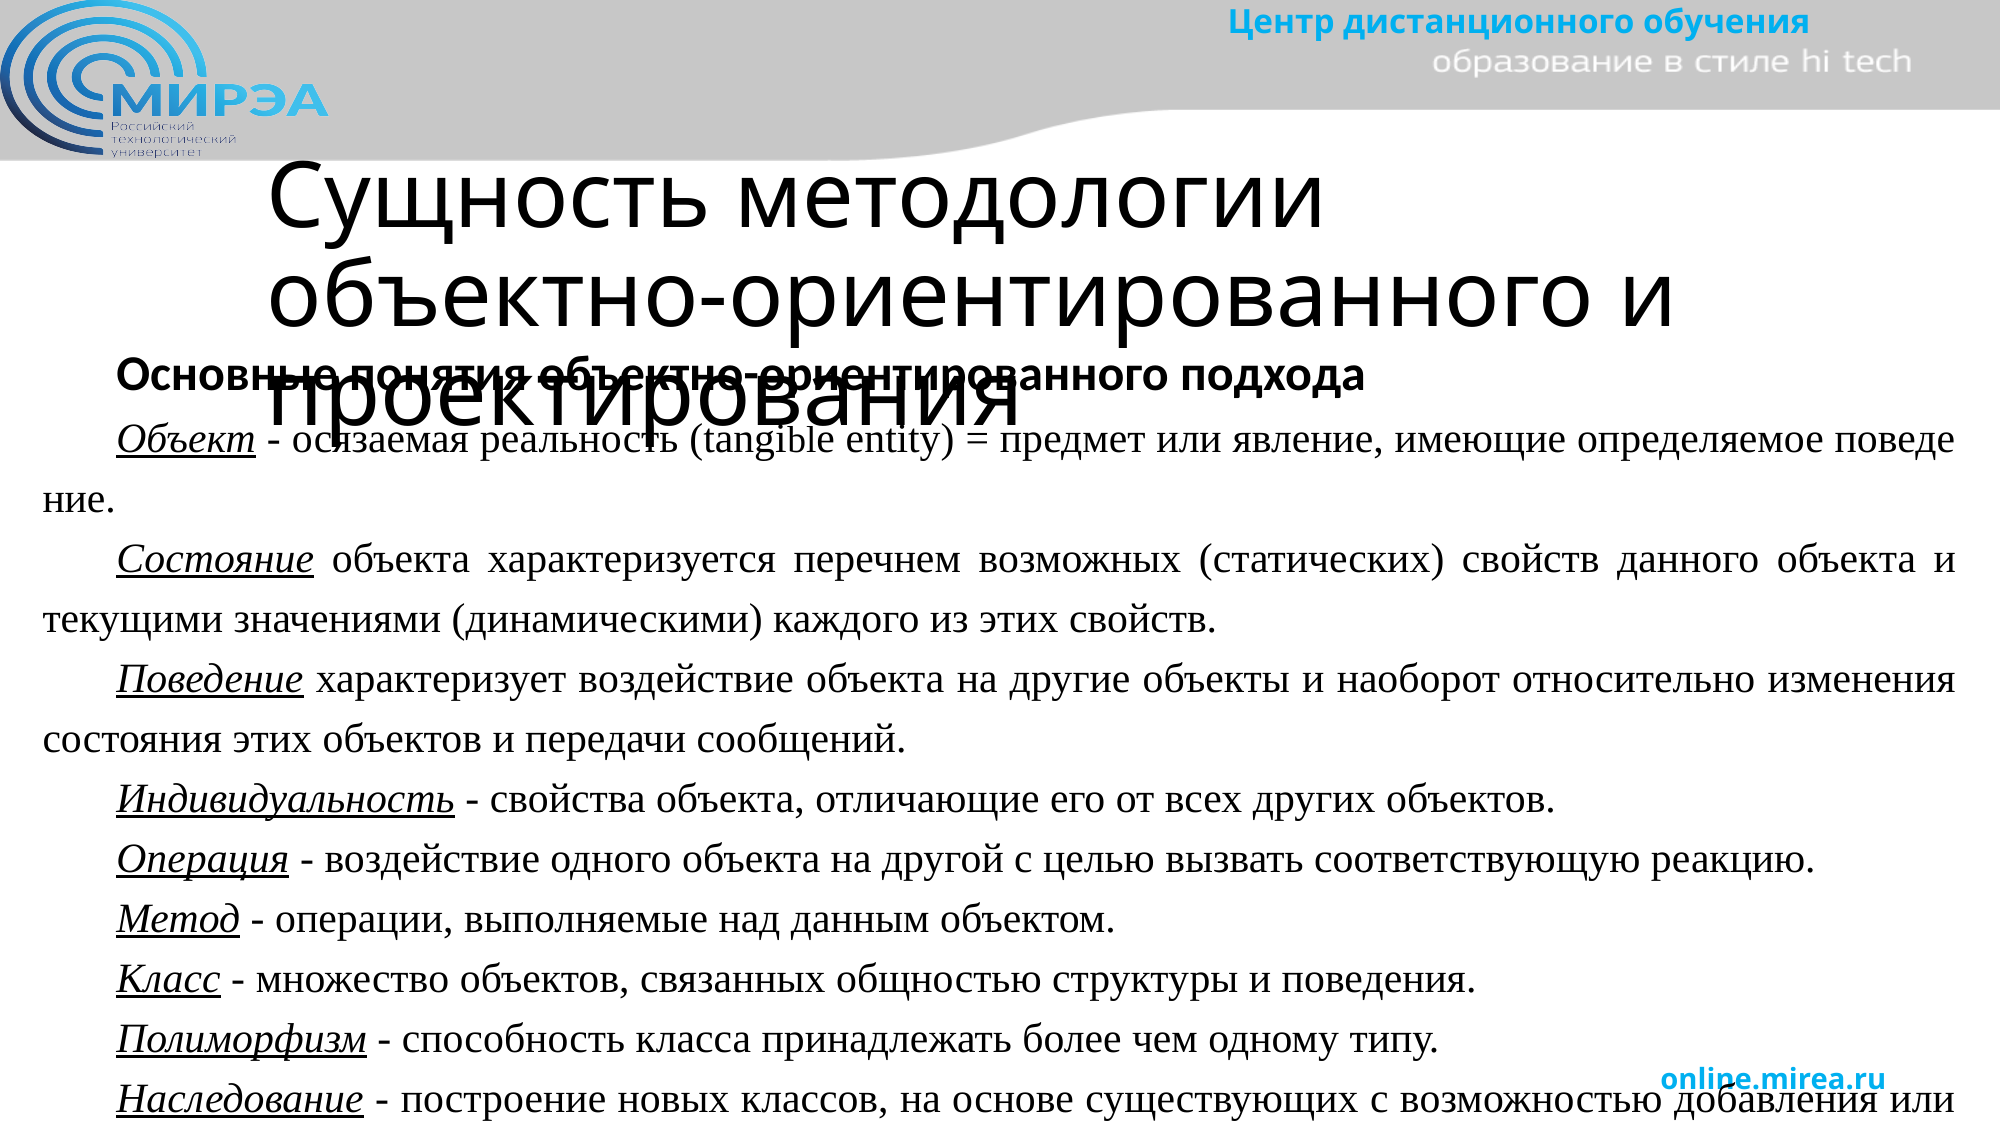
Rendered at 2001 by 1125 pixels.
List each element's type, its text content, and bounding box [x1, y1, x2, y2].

picture [0, 0, 329, 159]
title Сущность методологии объектно-ориентированного и проектирования [252, 141, 1766, 339]
text_box Основные понятия объектно-ориентированного подхода Объект - осязаемая реальность (tangible entity) = предмет или явление, имеющие определяемое поведе­ние. Состояние объекта характеризуется перечнем возможных (статических) свойств данного объек­та и текущими значениями (динамическими) каждого из этих свойств. Поведение характеризует воздействие объекта на дру­гие объекты и наоборот относительно изменения состояния этих объектов и передачи сообщений. Индивидуальность - свойства объекта, отличающие его от всех других объектов. Операция - воздействие одного объекта на другой с целью вызвать соответствующую реакцию. Метод - операции, выполняемые над данным объектом. Класс - множество объектов, связанных общностью структу­ры и поведения. Полиморфизм - способность класса принадлежать более чем одному типу. Наследование - построение новых классов, на основе существующих с возможностью добавления или переоп­ределения данных и методов. [27, 339, 1971, 1125]
